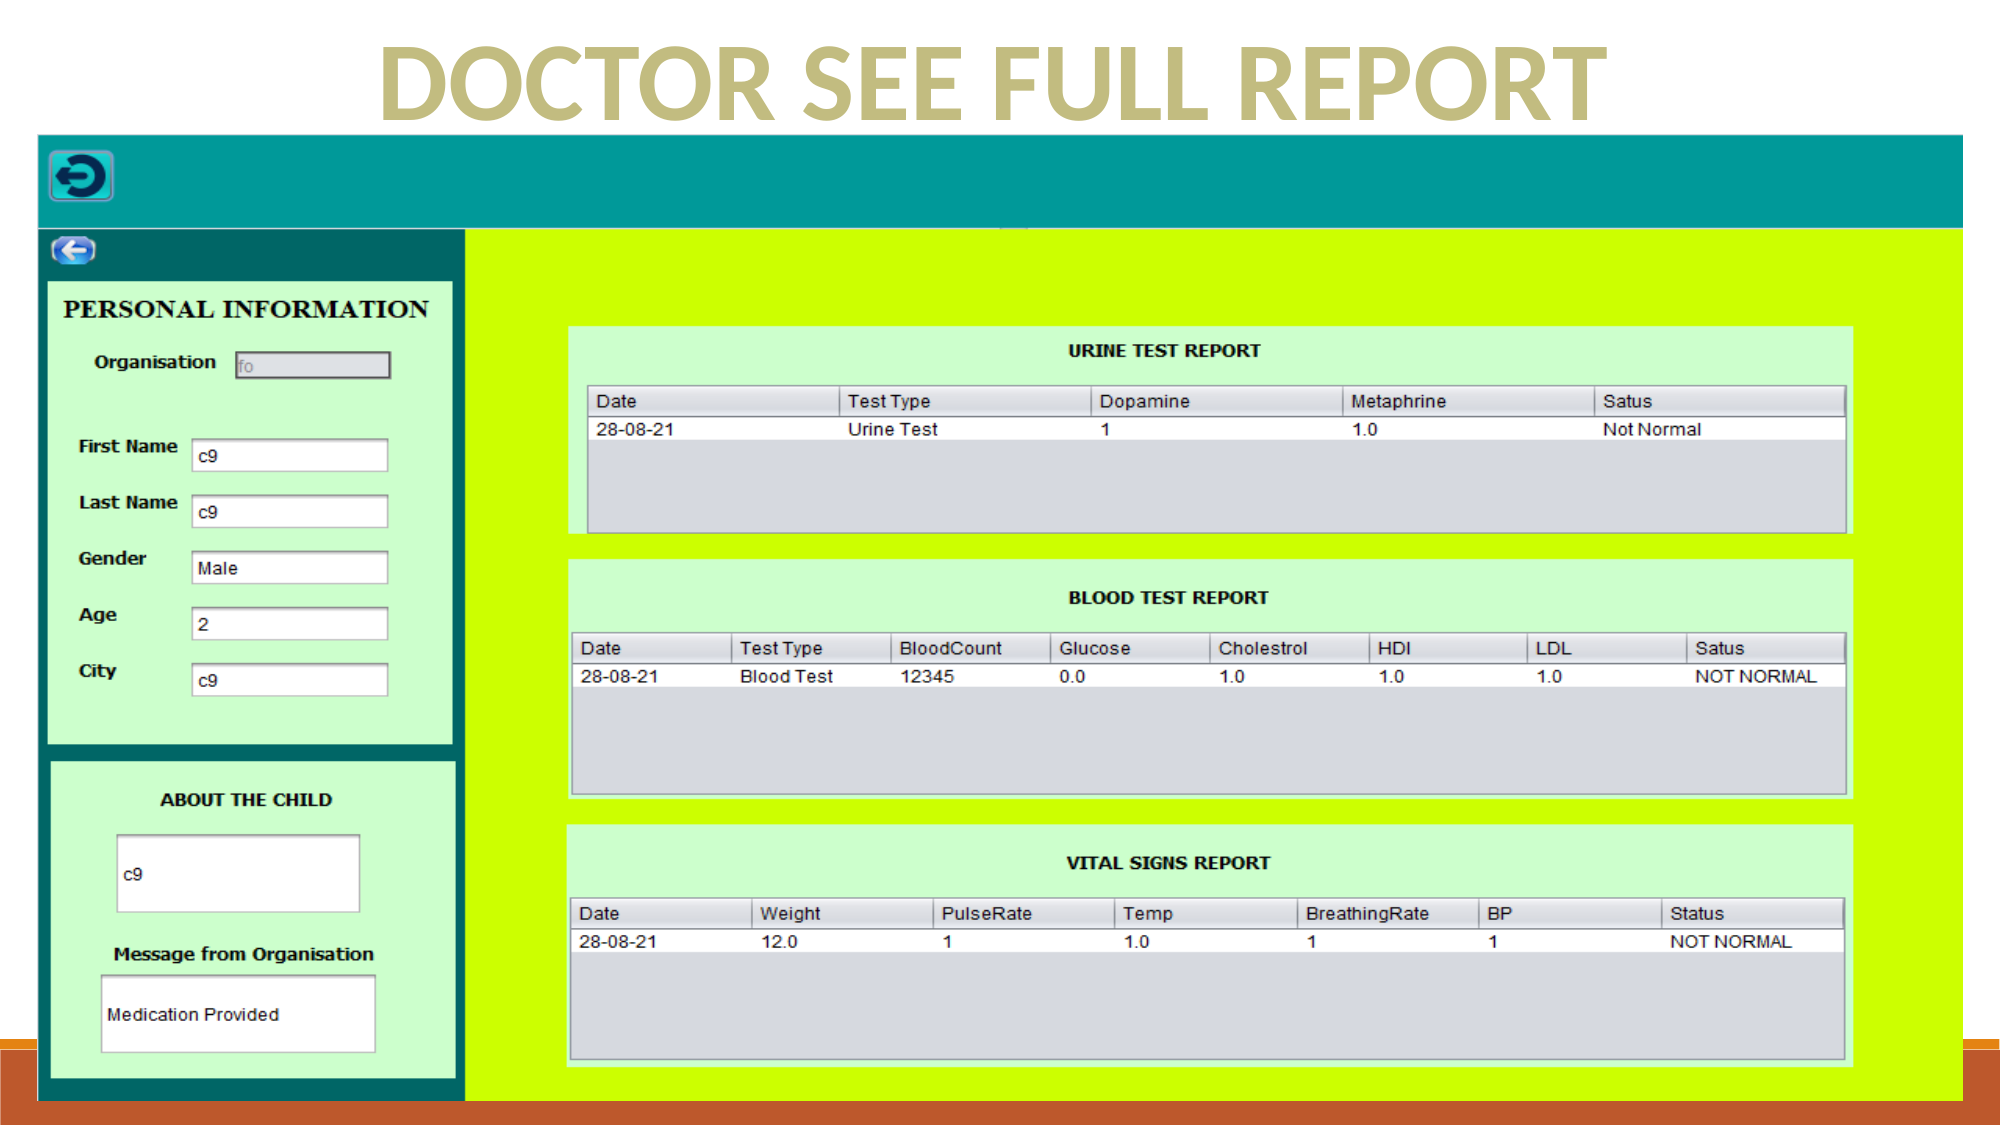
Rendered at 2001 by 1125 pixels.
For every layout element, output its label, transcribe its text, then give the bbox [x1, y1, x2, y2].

picture [36, 133, 1964, 1102]
text_box DOCTOR SEE FULL REPORT [362, 0, 1624, 130]
